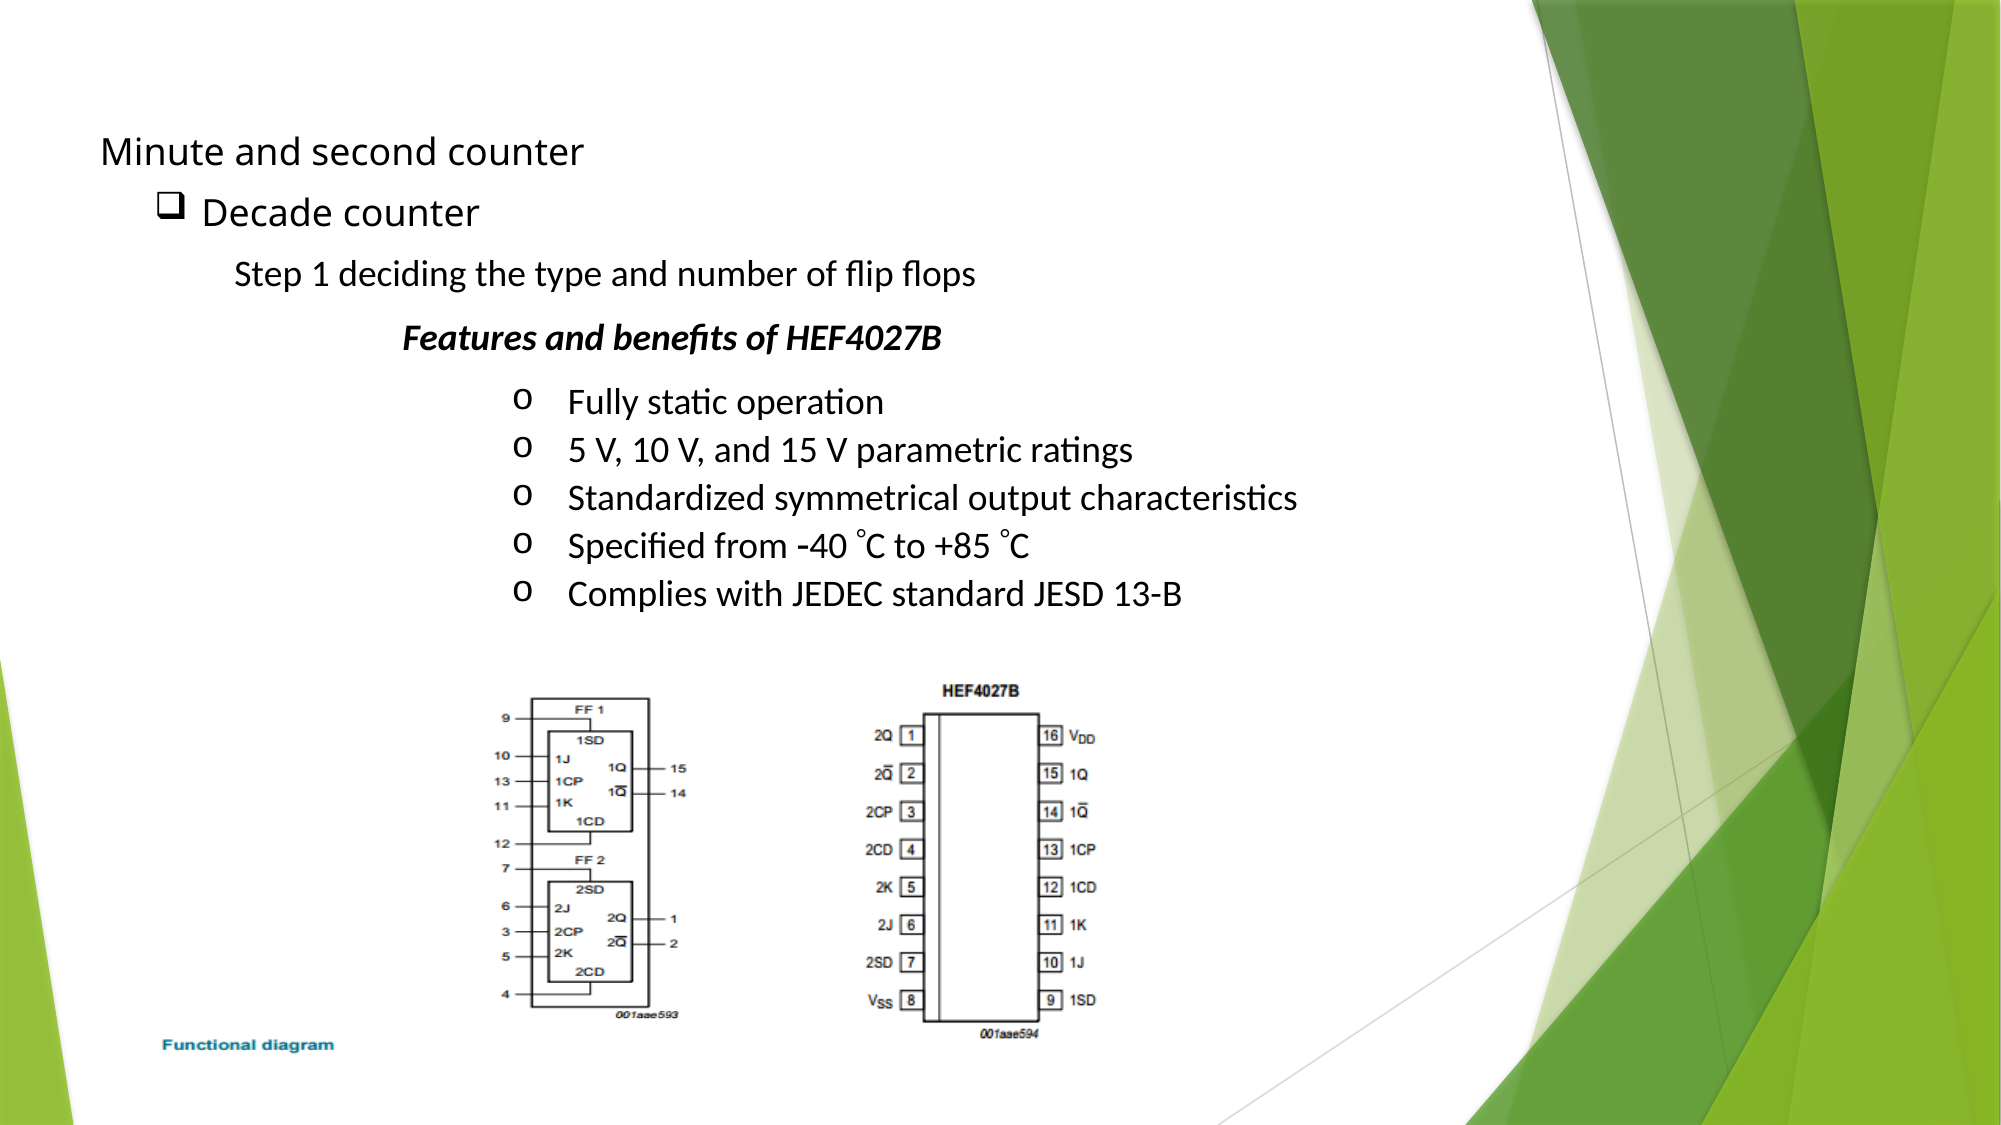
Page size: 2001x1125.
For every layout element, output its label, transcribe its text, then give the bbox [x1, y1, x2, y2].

text_box Step 1 deciding the type and number of flip flops [219, 241, 992, 302]
text_box Fully static operation 5 V, 10 V, and 15 V parametric ratings Standardized symmetrical output characteristics Specified from 40 C to +85 C Complies with JEDEC standard JESD 13-B [496, 366, 1497, 622]
text_box Decade counter [139, 181, 673, 242]
picture [821, 672, 1173, 1074]
picture [141, 687, 704, 1057]
text_box Minute and second counter [85, 120, 1321, 181]
text_box Features and benefits of HEF4027B [387, 302, 958, 366]
